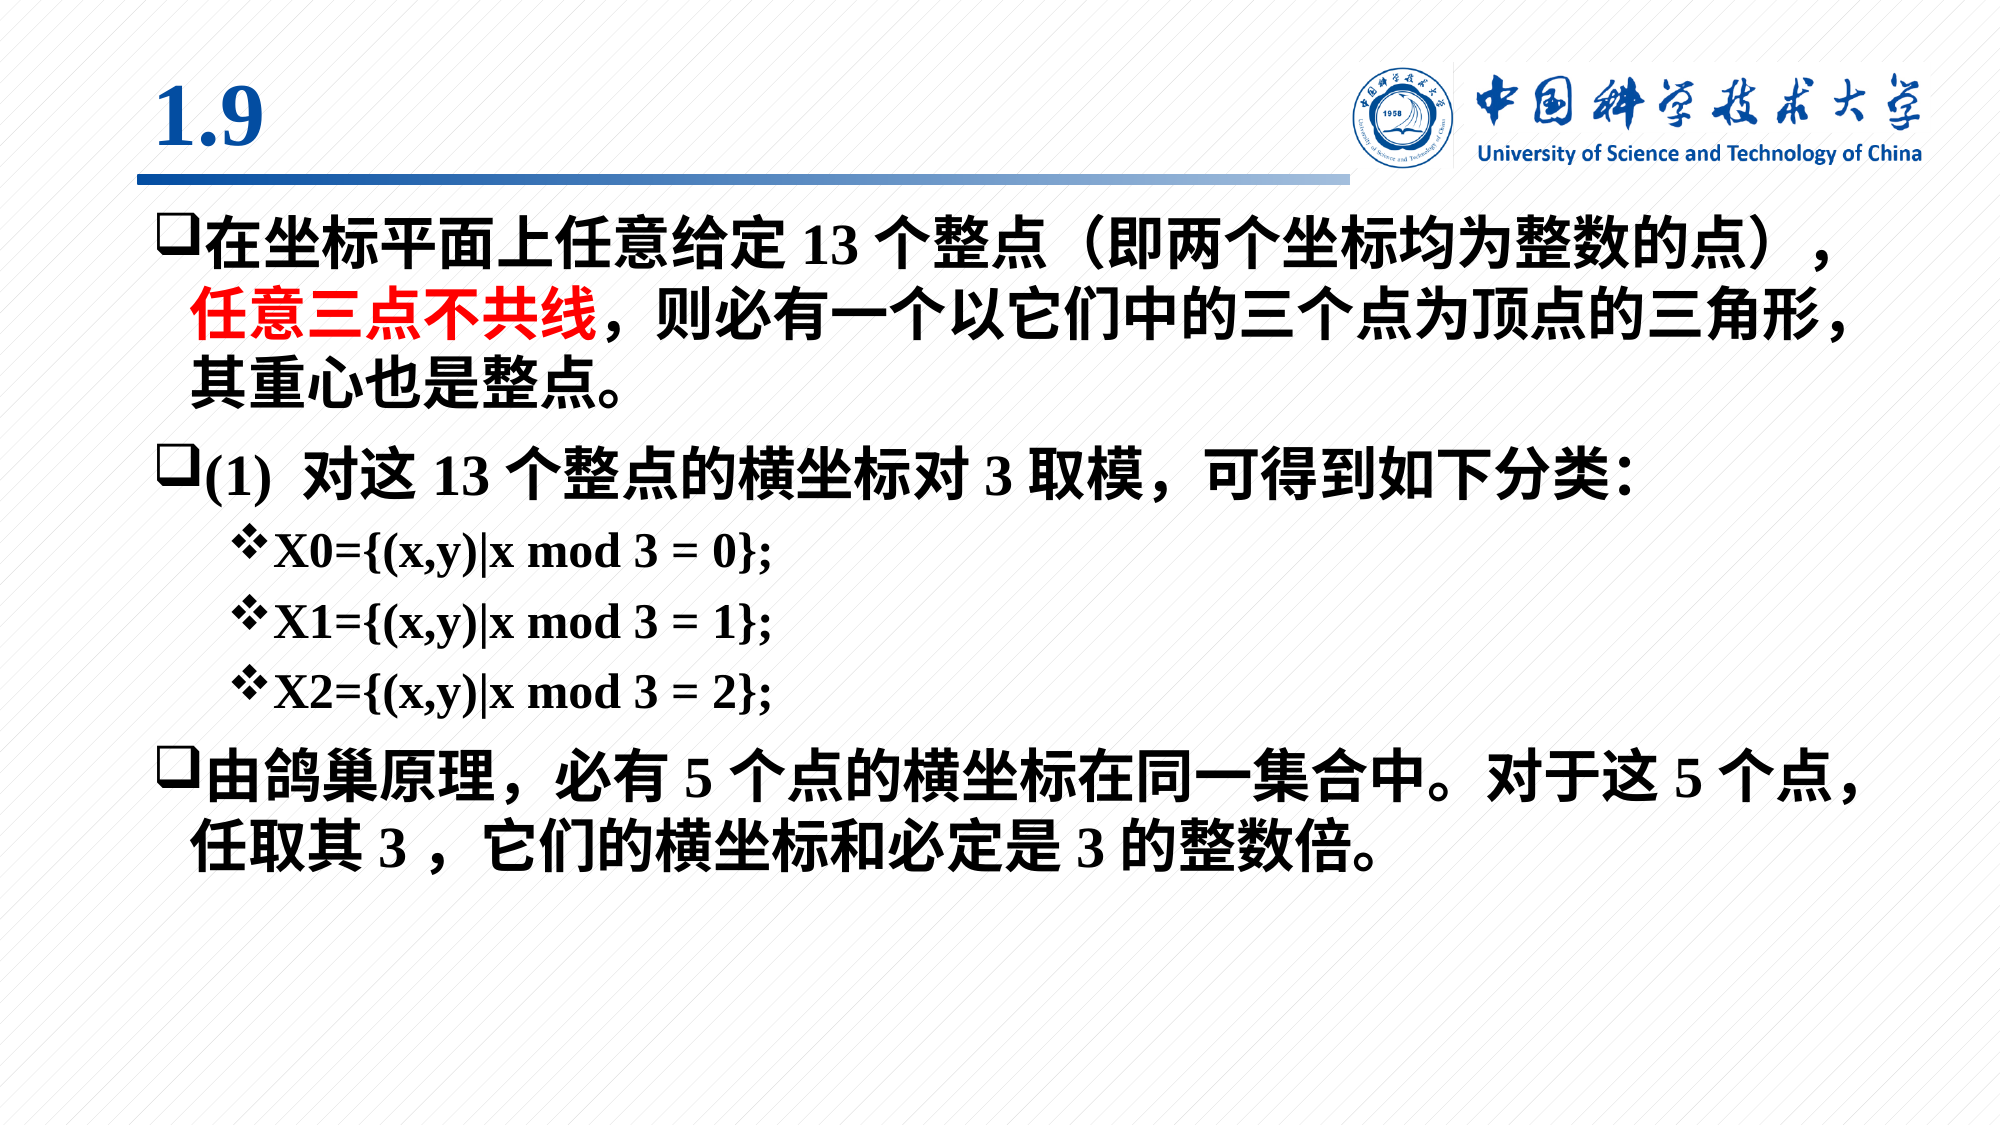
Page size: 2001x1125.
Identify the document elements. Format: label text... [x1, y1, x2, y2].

list 在坐标平面上任意给定13个整点（即两个坐标均为整数的点），任意三点不共线，则必有一个以它们中的三个点为顶点的三角形，其重心也是整点。 (1) 对这13个整点的横坐标对3取模，可得到如下分类： X0={(x,y)|x mod 3 = 0}; X1={(x,y)|x mod 3 = 1}; X2={(x,y)|x mod 3 = 2}; 由鸽巢原理，必有5个点的横坐标在同一集合中。对于这5个点，任取其3，它们的横坐标和必定是3的整数倍。 [137, 199, 1863, 1014]
picture [1350, 62, 1937, 181]
title 1.9 [137, 59, 1863, 173]
